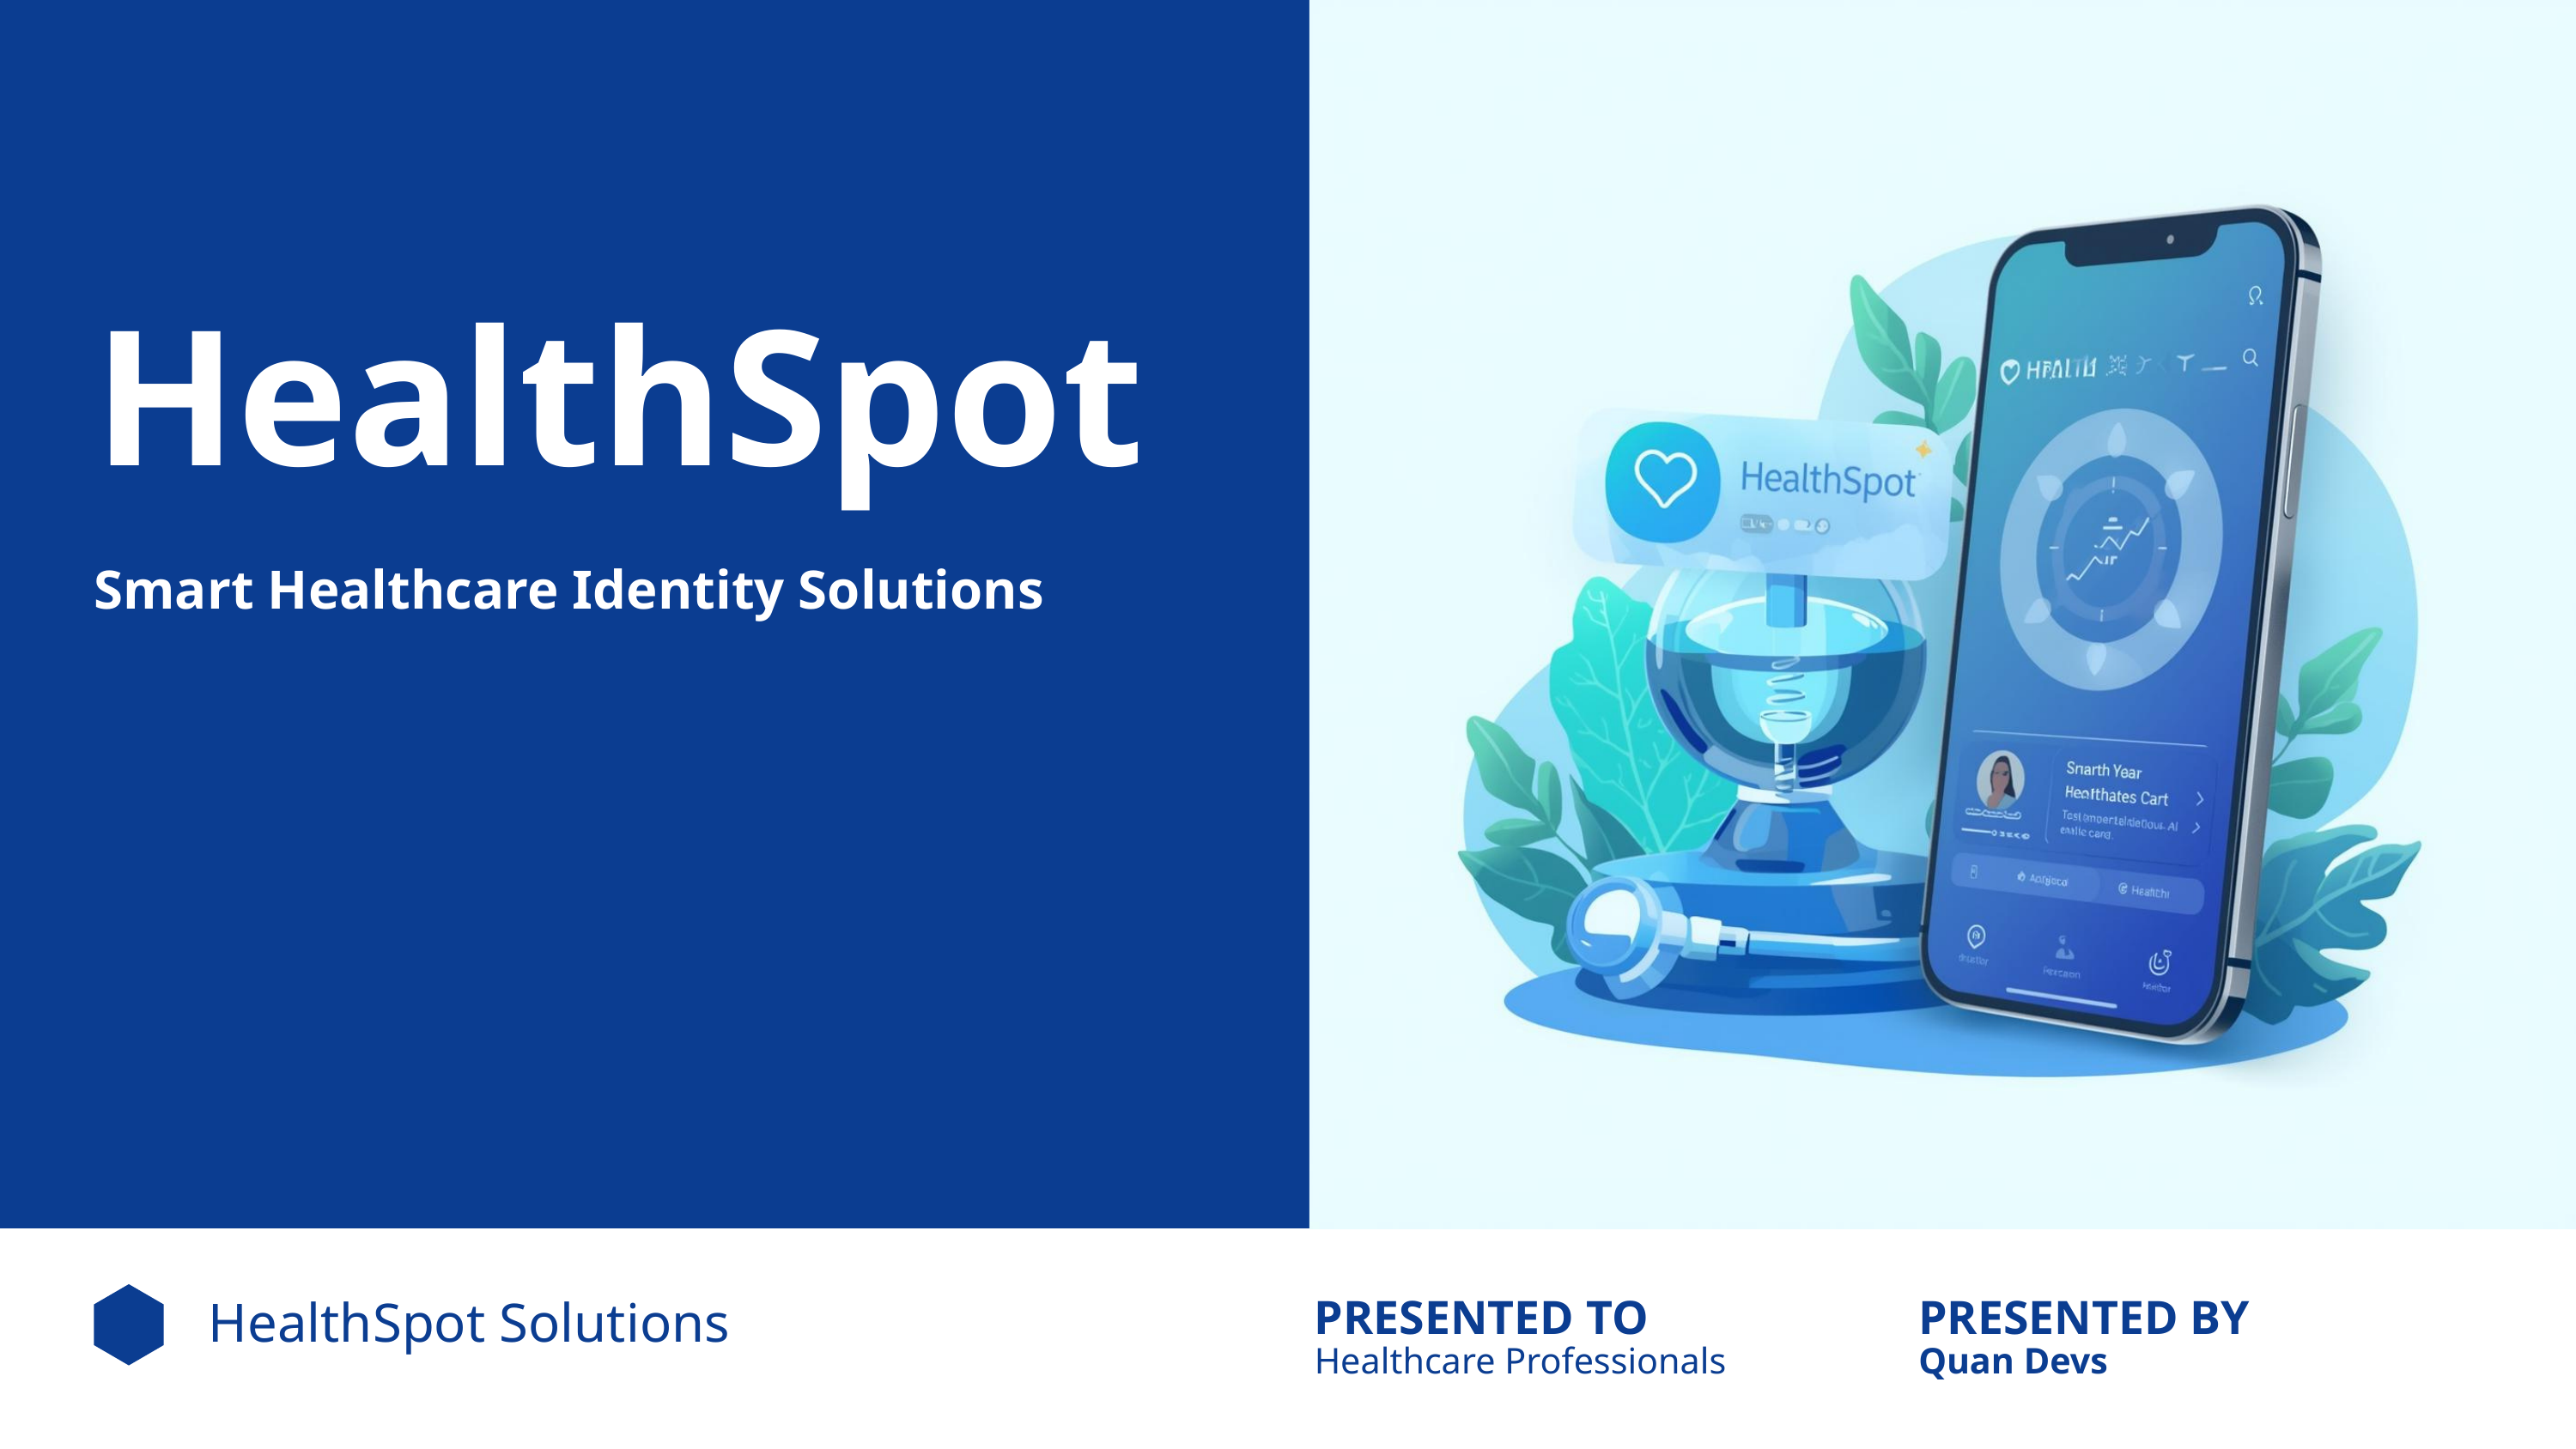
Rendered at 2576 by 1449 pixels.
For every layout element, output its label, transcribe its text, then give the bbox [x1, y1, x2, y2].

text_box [1918, 1284, 2482, 1377]
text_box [94, 293, 1267, 615]
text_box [1177, 51, 1399, 1449]
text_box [1309, 0, 2576, 1229]
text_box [1314, 1283, 1875, 1377]
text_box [94, 1283, 164, 1366]
text_box HealthSpot Solutions [208, 1300, 1064, 1353]
